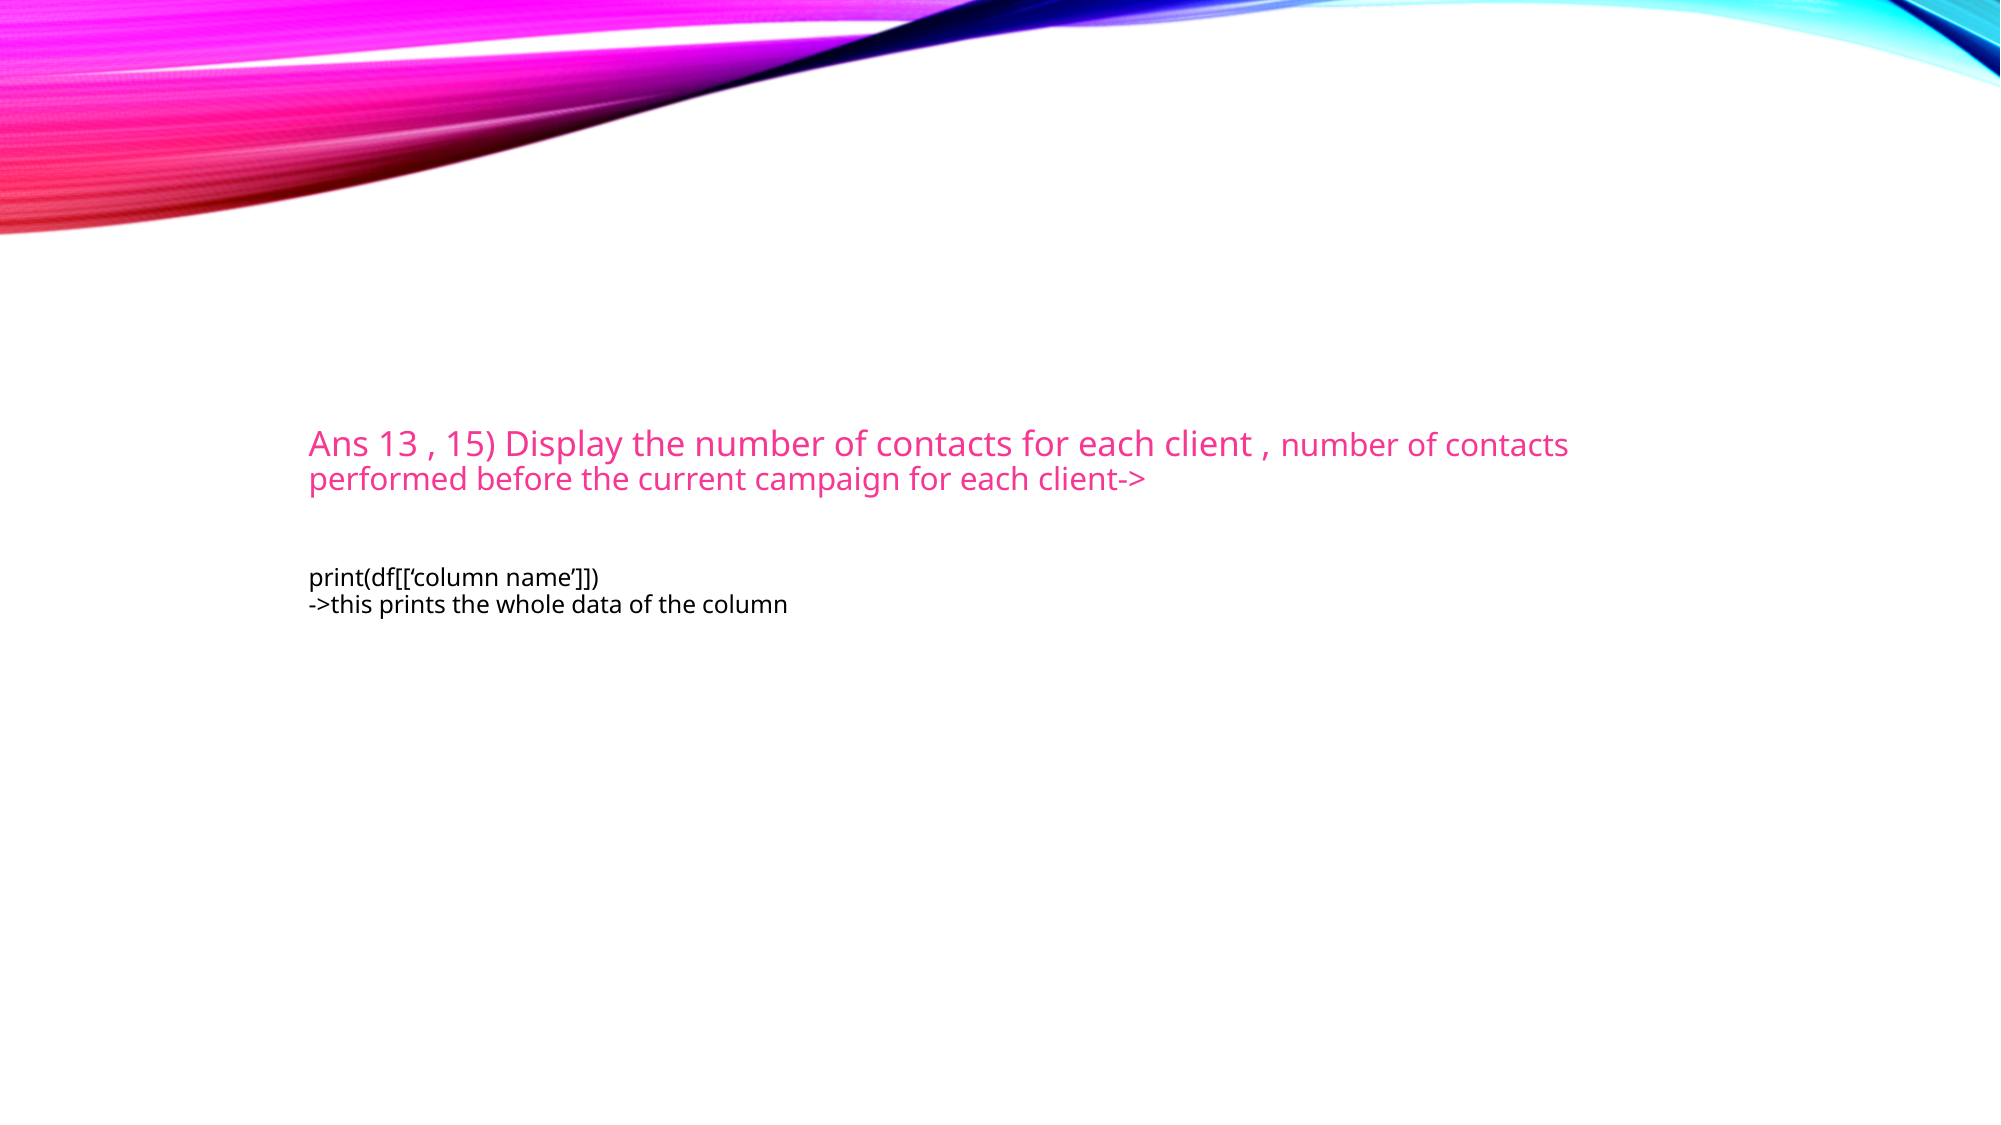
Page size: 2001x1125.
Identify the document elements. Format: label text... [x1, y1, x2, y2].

title Ans 13 , 15) Display the number of contacts for each client , number of contacts performed before the current campaign for each client-> print(df[[‘column name’]]) ->this prints the whole data of the column [293, 416, 1707, 629]
picture [1890, 0, 2000, 75]
picture [1910, 0, 2000, 45]
picture [0, 0, 2000, 237]
